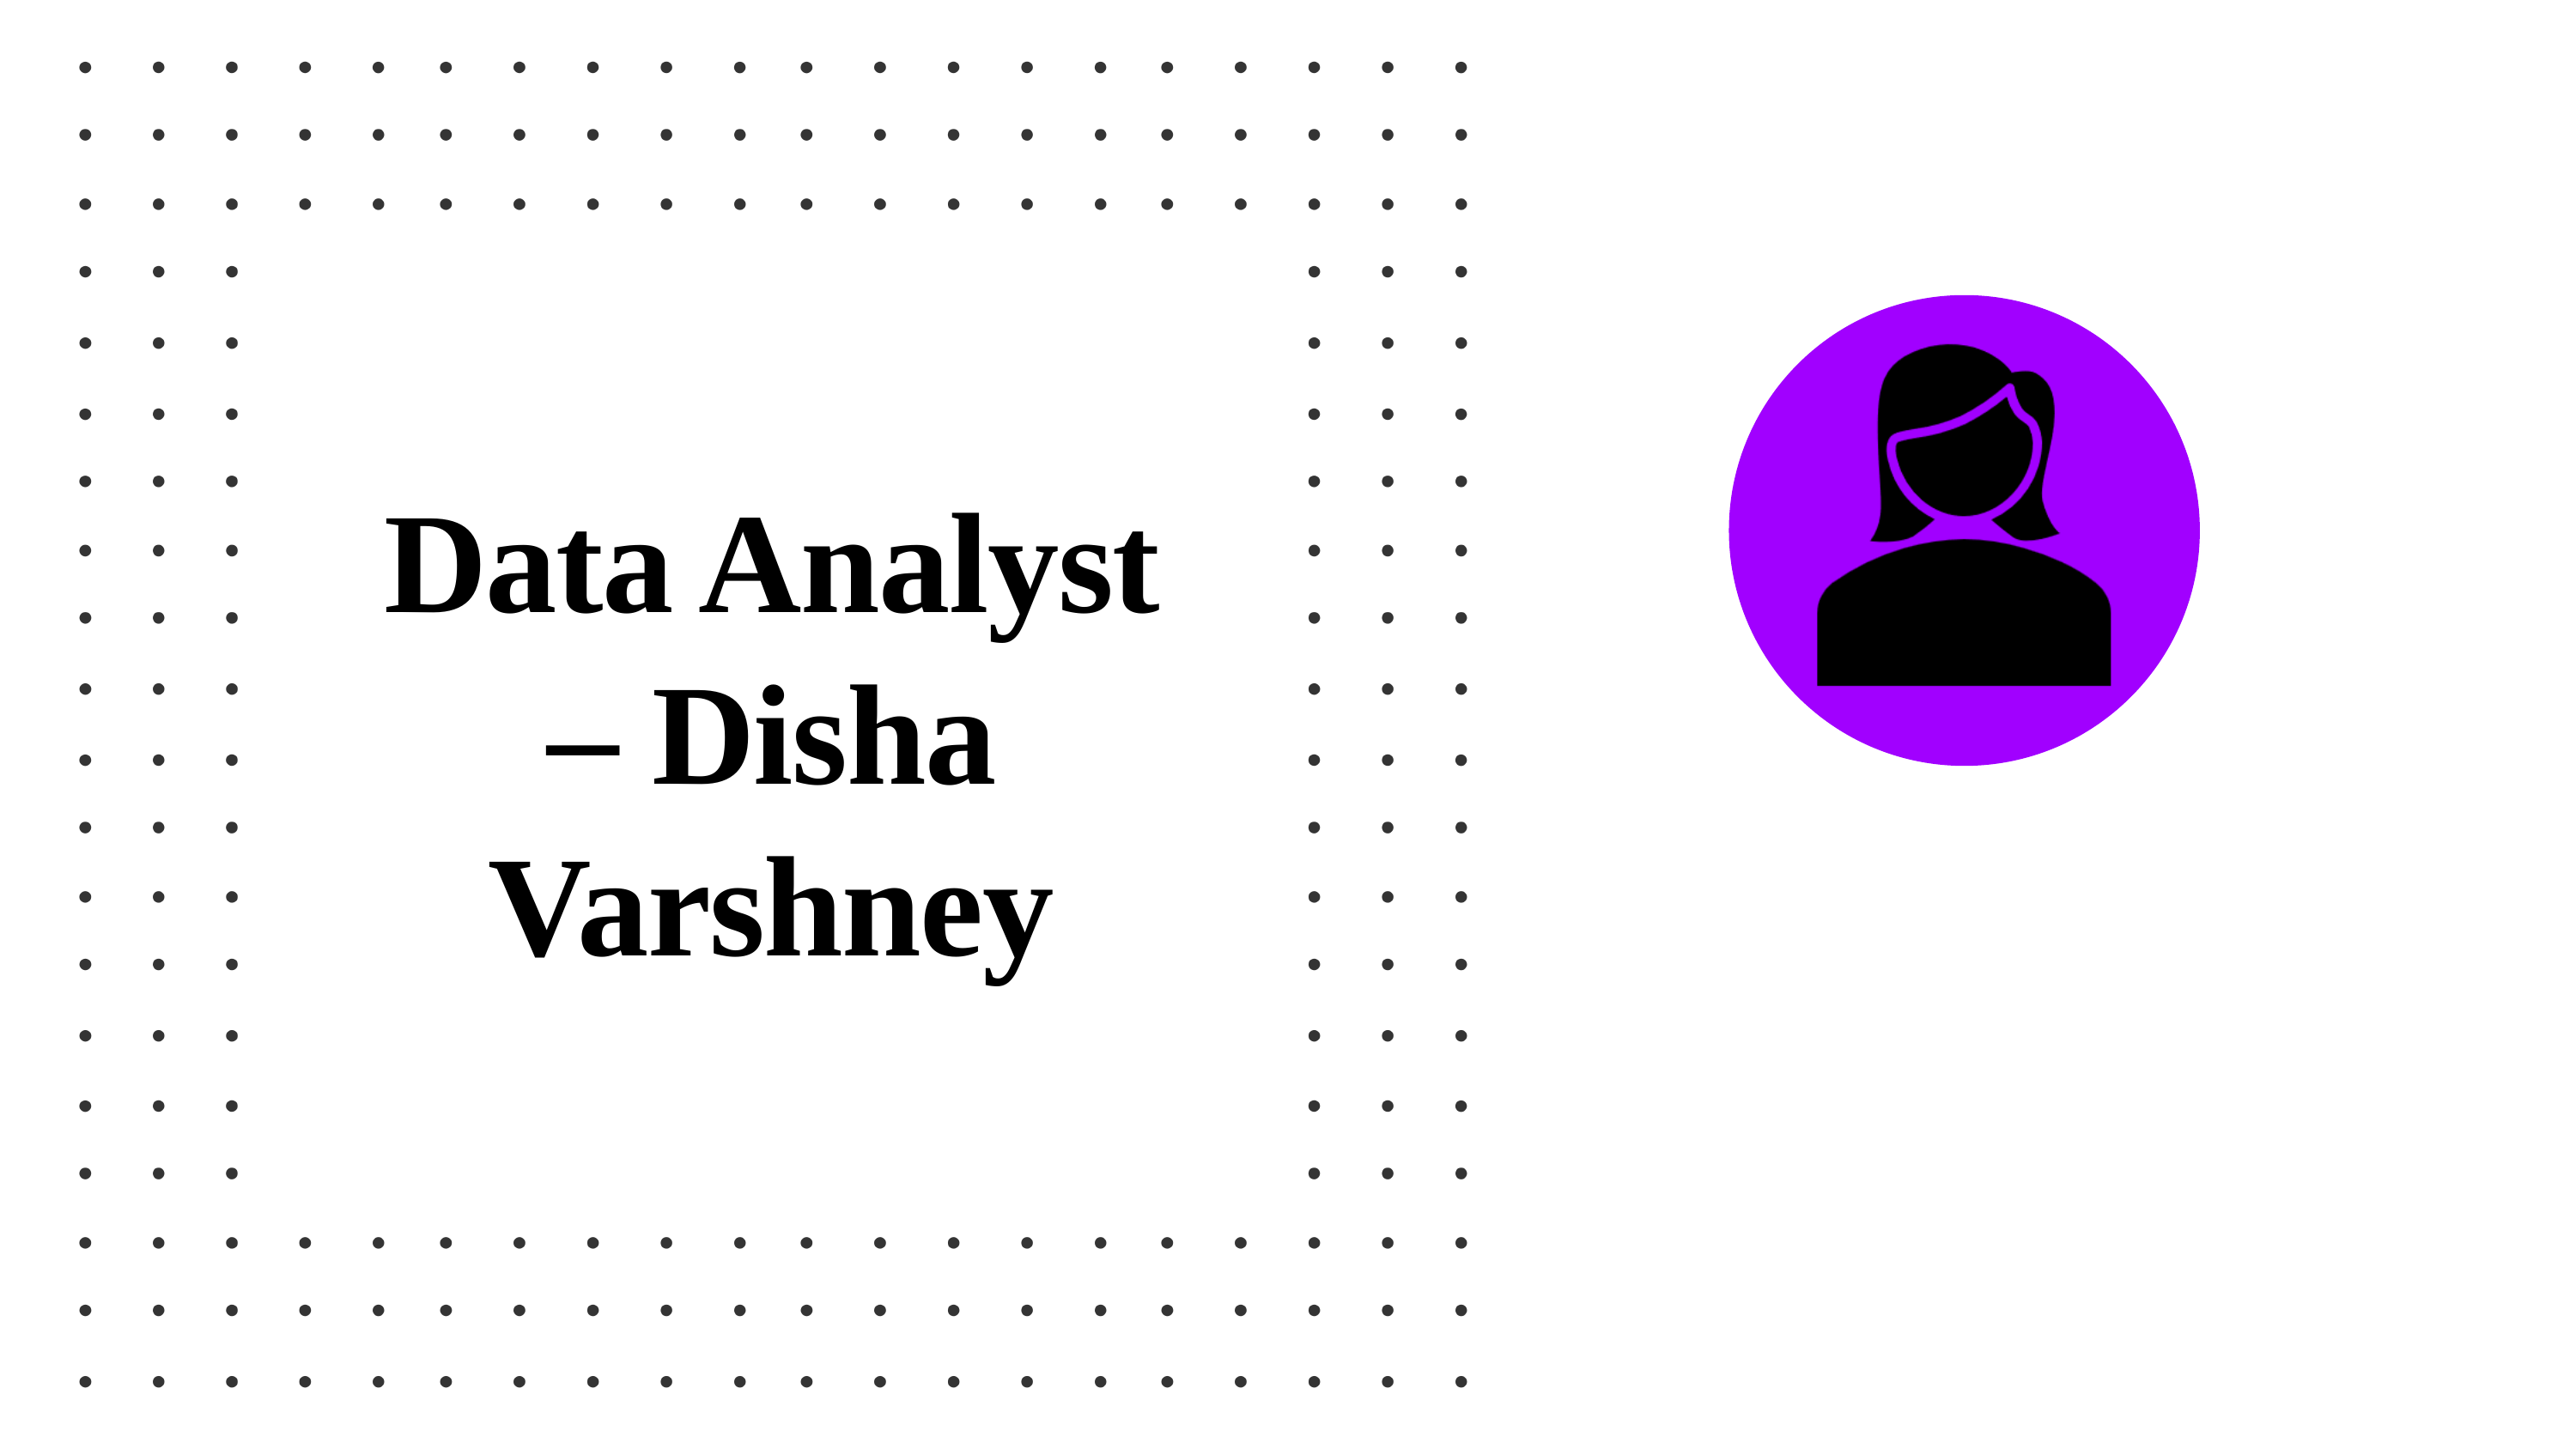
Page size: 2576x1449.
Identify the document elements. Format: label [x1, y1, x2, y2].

picture [1744, 310, 2184, 750]
text_box [1728, 294, 2201, 767]
text_box [70, 57, 1472, 1392]
